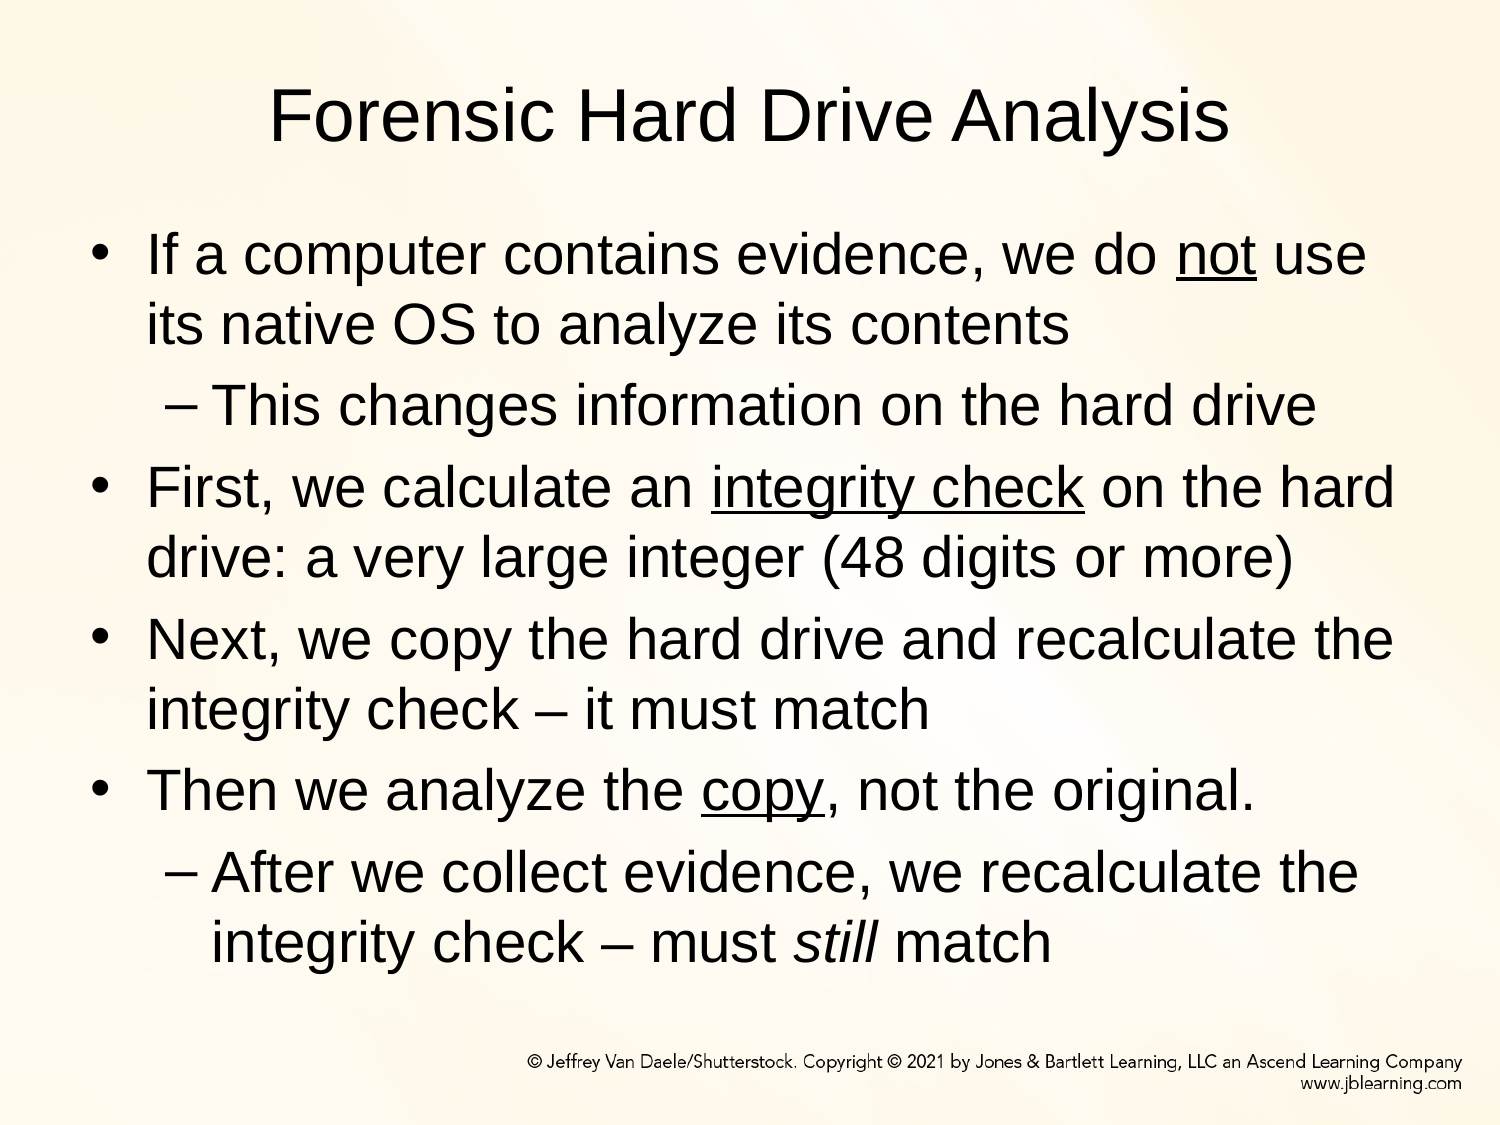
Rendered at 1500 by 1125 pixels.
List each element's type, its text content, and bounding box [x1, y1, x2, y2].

list If a computer contains evidence, we do not use its native OS to analyze its contents This changes information on the hard drive First, we calculate an integrity check on the hard drive: a very large integer (48 digits or more) Next, we copy the hard drive and recalculate the integrity check – it must match Then we analyze the copy, not the original. After we collect evidence, we recalculate the integrity check – must still match [75, 208, 1425, 1005]
title Forensic Hard Drive Analysis [75, 45, 1425, 179]
picture [0, 0, 1500, 1125]
